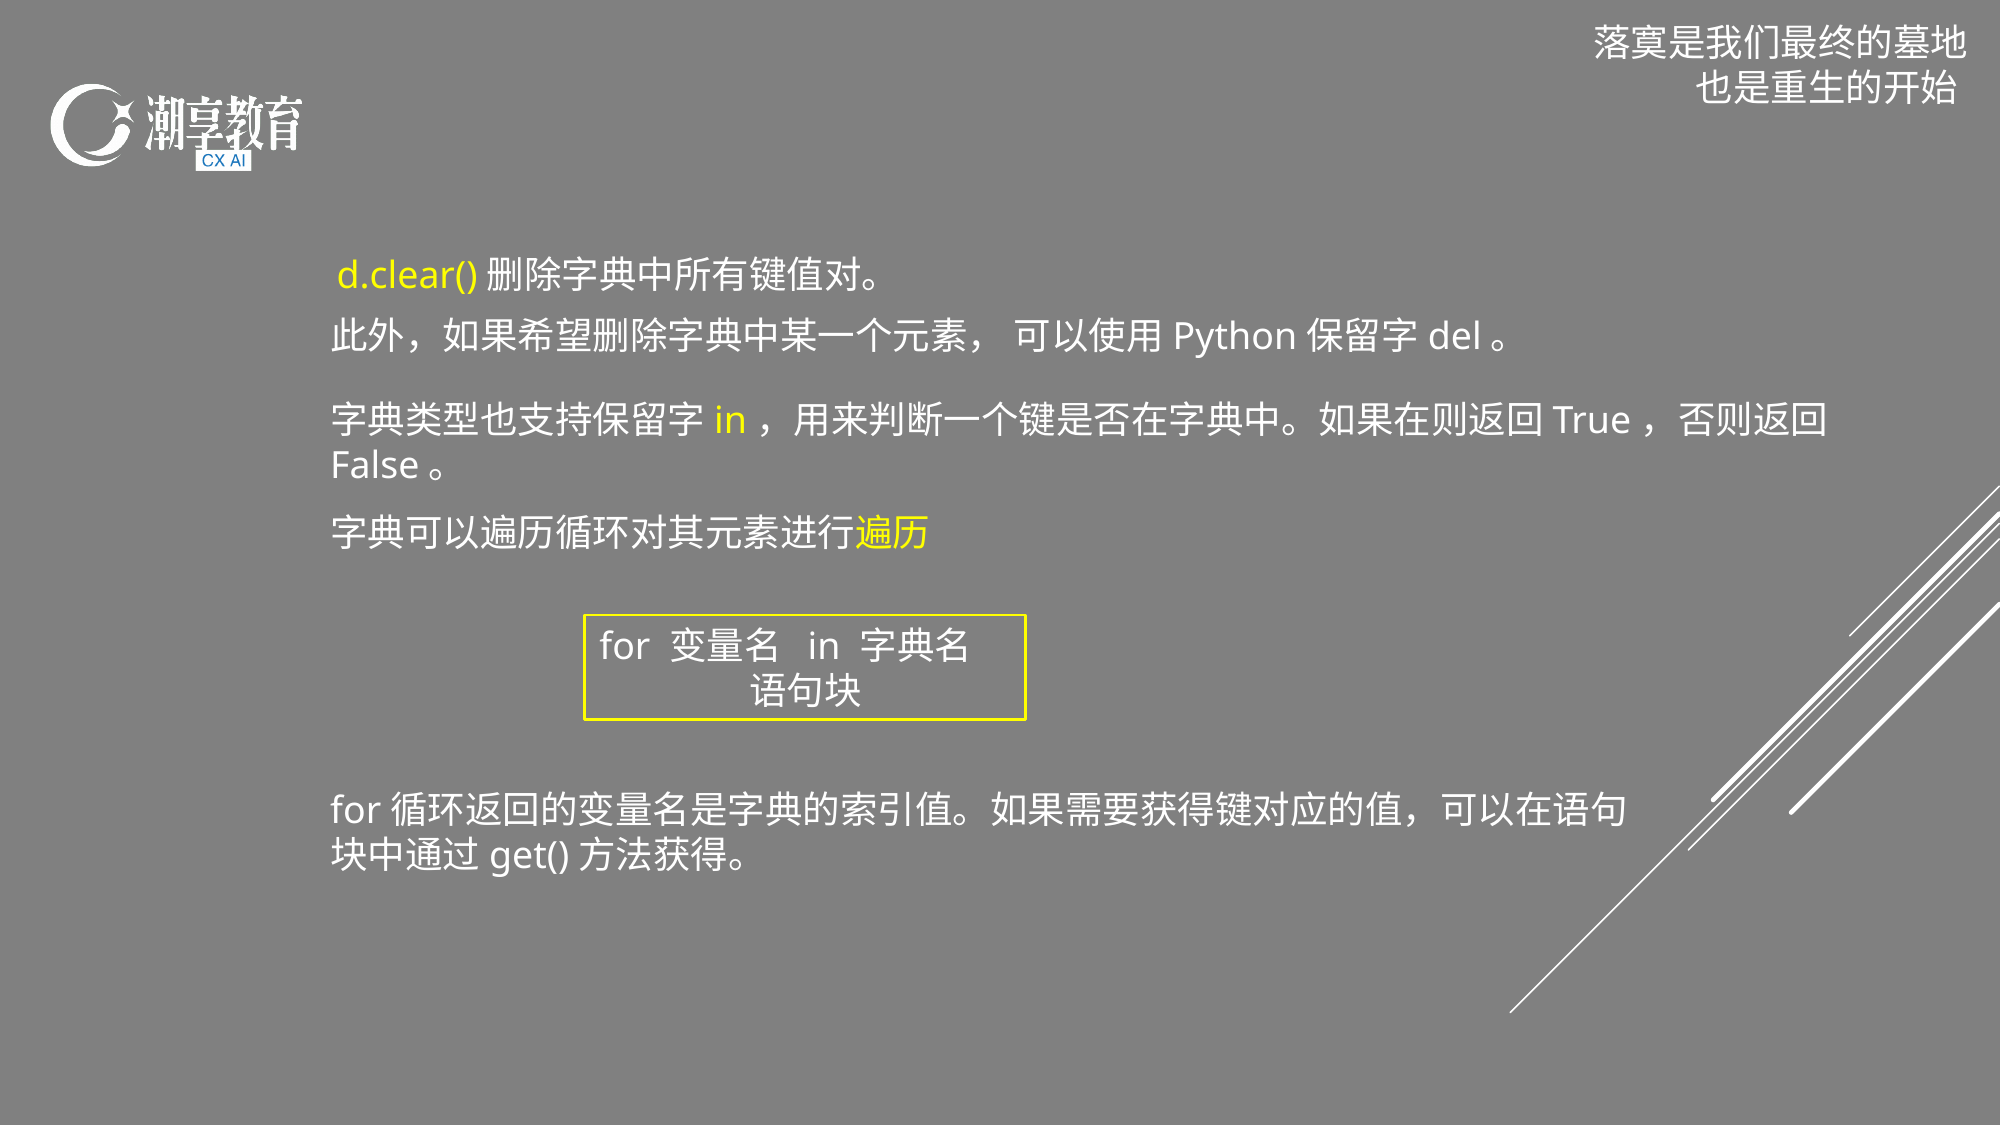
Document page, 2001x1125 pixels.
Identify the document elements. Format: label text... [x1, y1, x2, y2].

text_box 字典可以遍历循环对其元素进行遍历 [315, 501, 984, 562]
text_box 字典类型也支持保留字in，用来判断一个键是否在字典中。如果在则返回True，否则返回False。 [315, 388, 1904, 494]
text_box 落寞是我们最终的墓地 也是重生的开始 [1578, 11, 1984, 116]
text_box for 变量名 in 字典名 语句块 [584, 614, 1026, 720]
text_box for循环返回的变量名是字典的索引值。如果需要获得键对应的值，可以在语句块中通过get()方法获得。 [315, 778, 1658, 883]
text_box d.clear()删除字典中所有键值对。 [321, 243, 915, 304]
picture [36, 24, 316, 241]
text_box 此外，如果希望删除字典中某一个元素， 可以使用Python保留字del。 [315, 304, 1557, 364]
